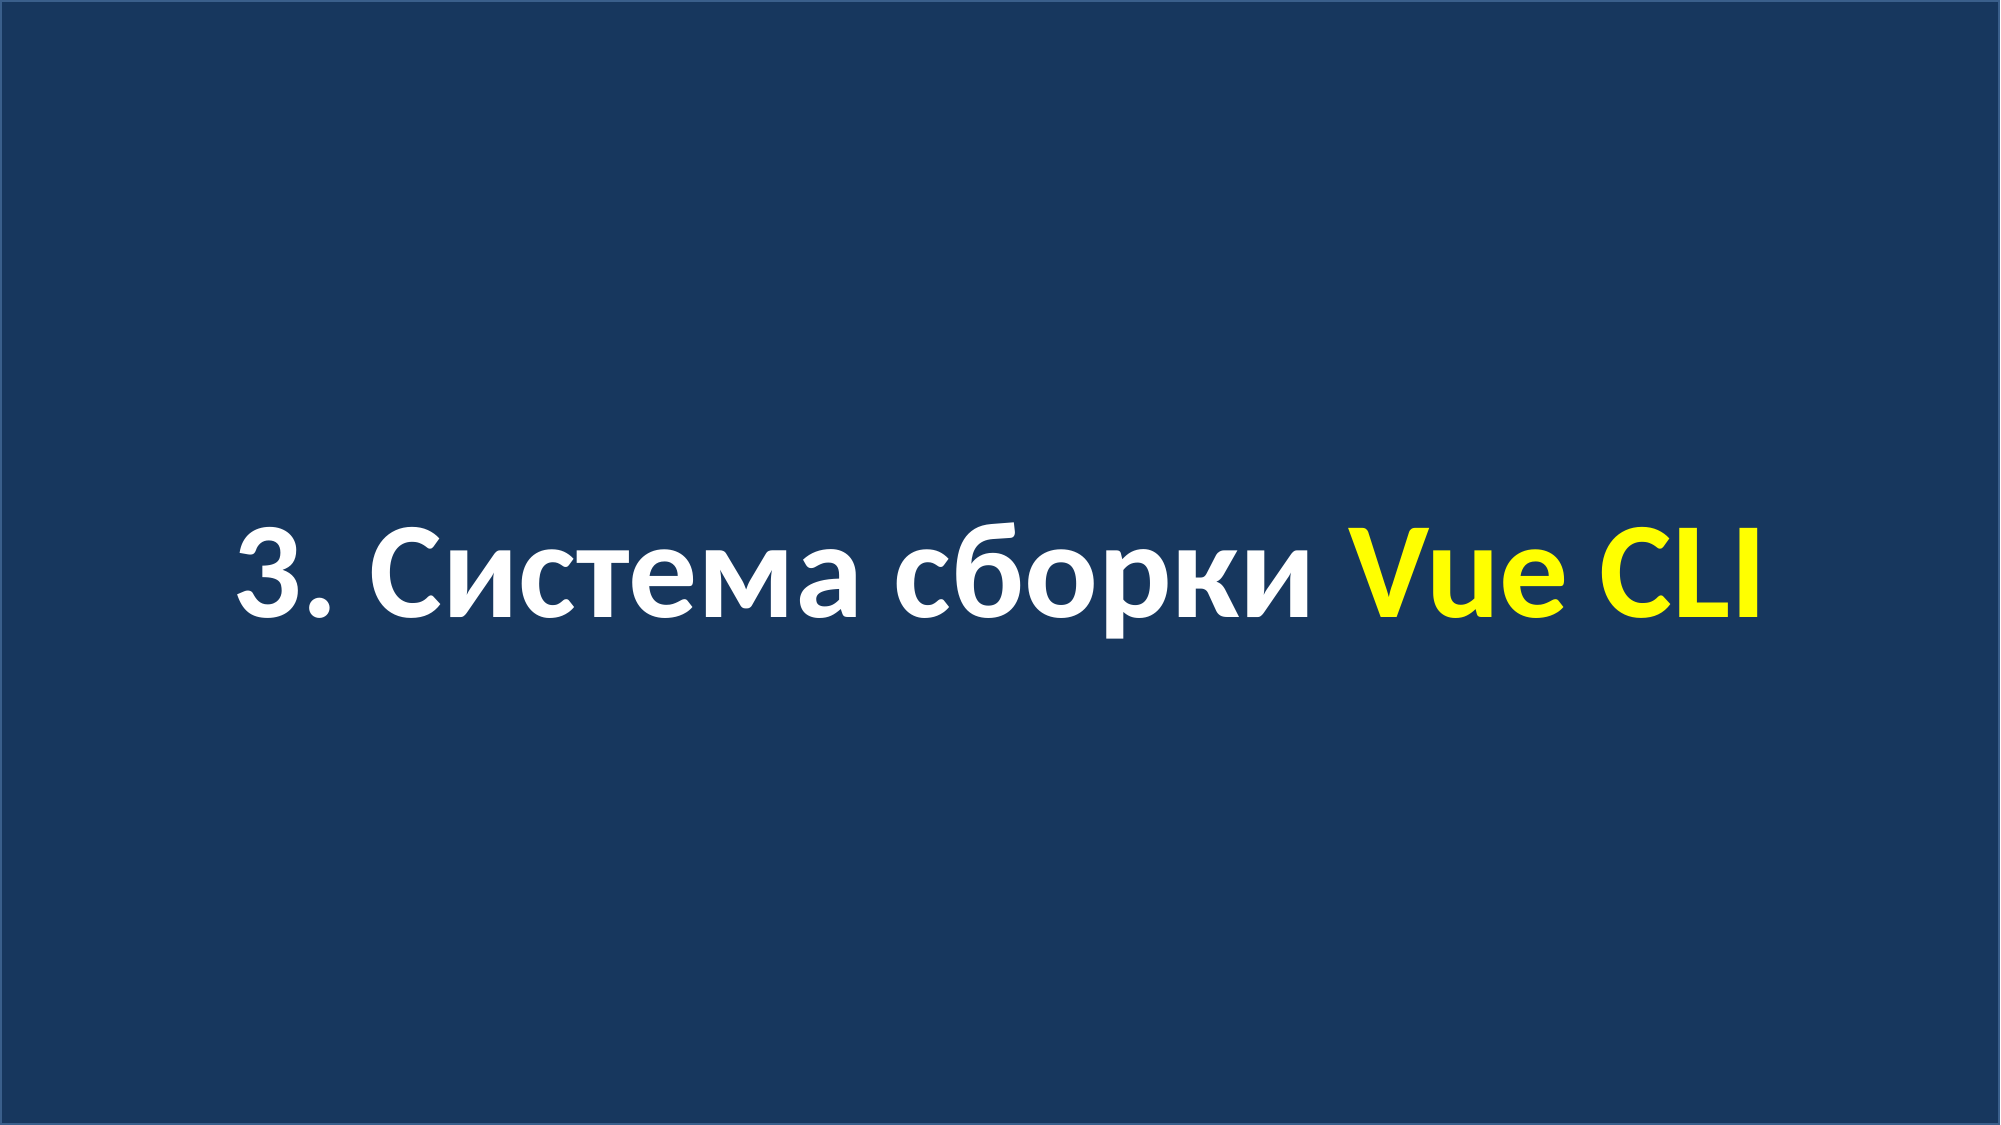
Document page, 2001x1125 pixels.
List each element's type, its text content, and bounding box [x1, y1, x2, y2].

text_box 3. Система сборки Vue CLI [0, 0, 2000, 1125]
